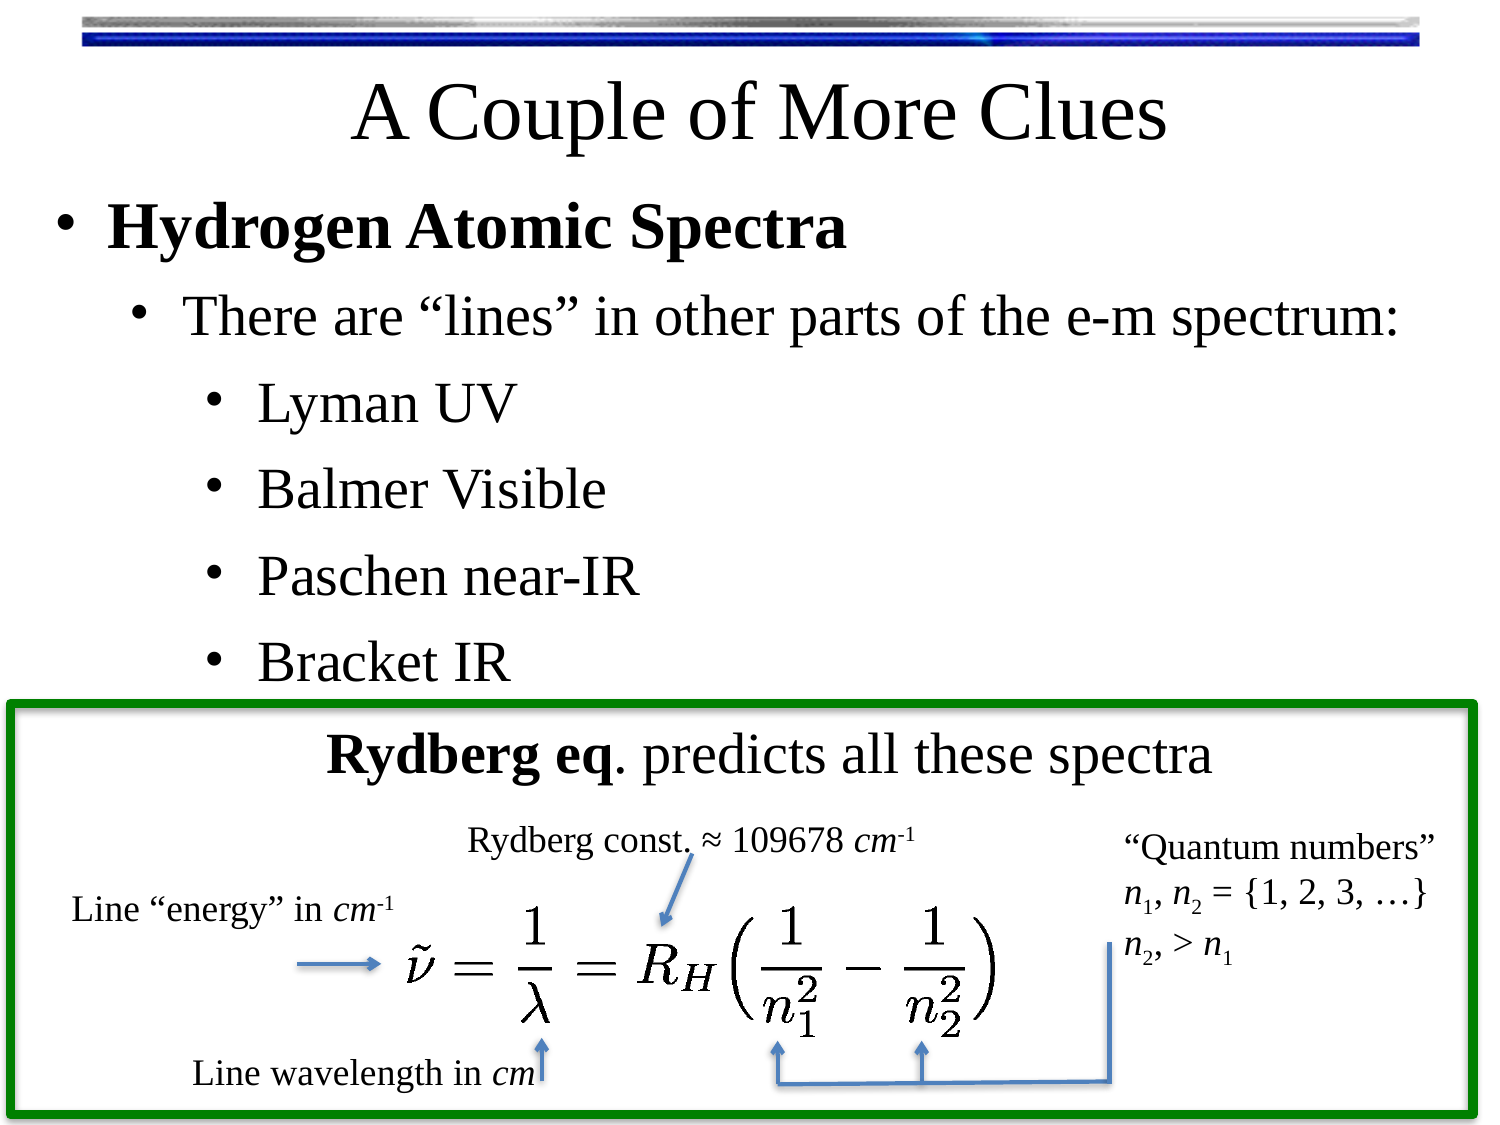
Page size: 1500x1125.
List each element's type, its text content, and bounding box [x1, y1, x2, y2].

text_box A Couple of More Clues [22, 13, 1498, 199]
text_box [10, 703, 1474, 1115]
picture [79, 12, 1426, 52]
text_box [47, 807, 1455, 1102]
text_box Hydrogen Atomic Spectra [37, 181, 1463, 277]
text_box There are “lines” in other parts of the e-m spectrum: Lyman UV Balmer Visible Paschen near-IR Bracket IR [37, 277, 1463, 702]
